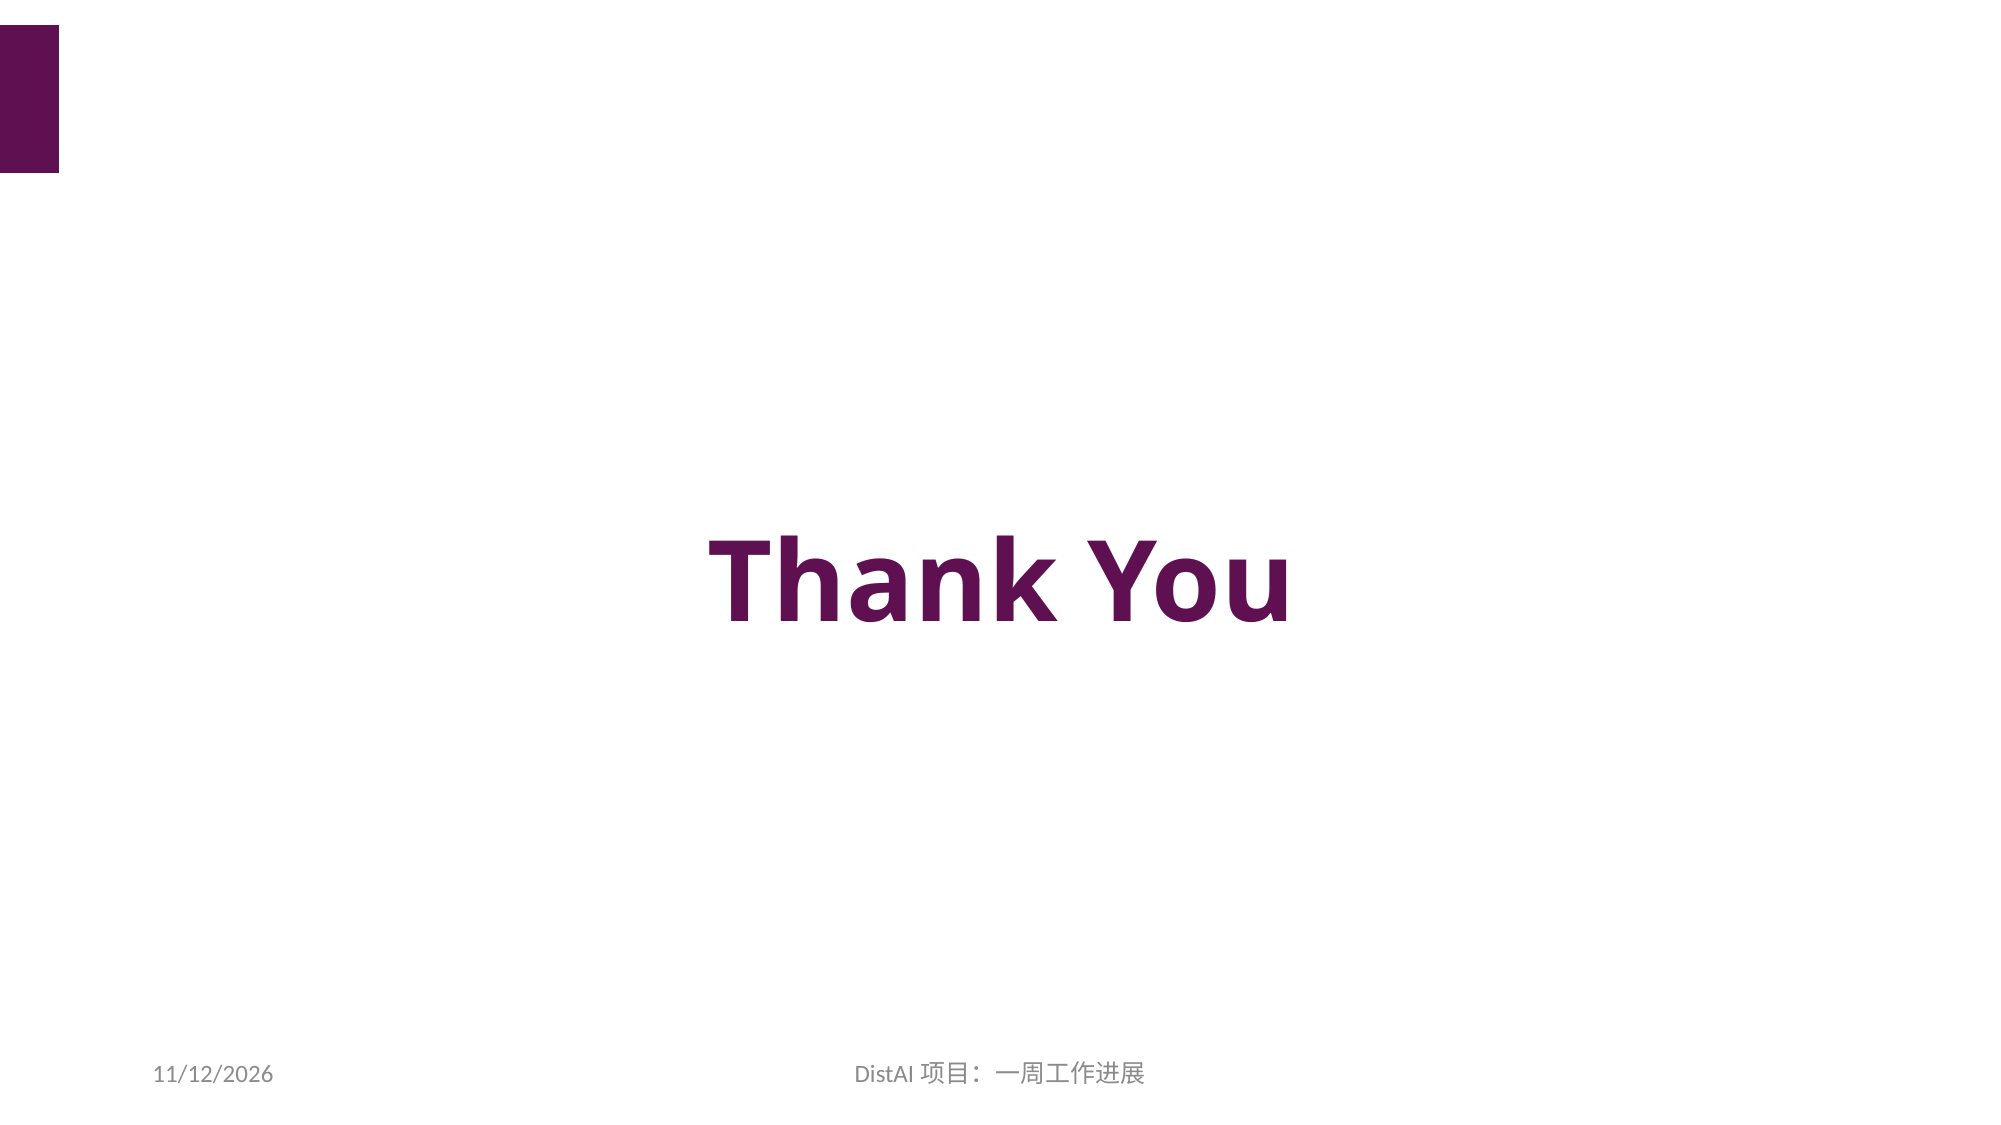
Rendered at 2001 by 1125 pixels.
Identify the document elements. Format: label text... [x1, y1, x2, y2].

text_box Thank You [578, 328, 1425, 758]
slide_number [137, 1042, 588, 1103]
footer DistAI项目：一周工作进展 [662, 1042, 1338, 1103]
